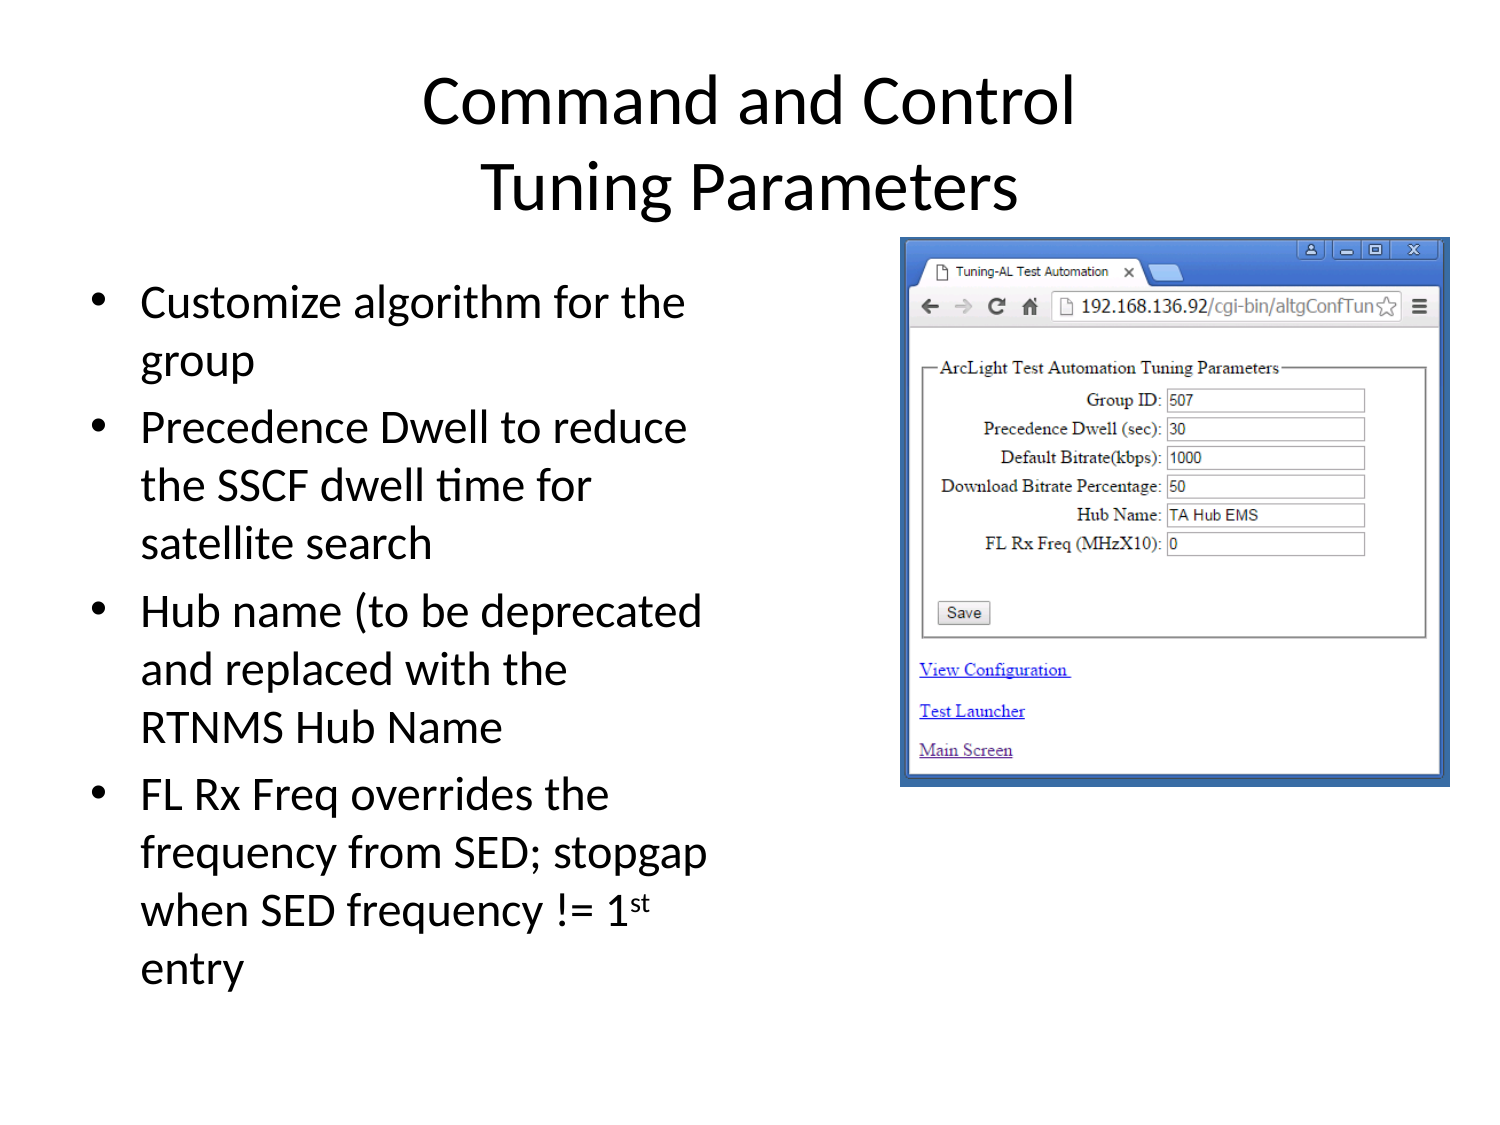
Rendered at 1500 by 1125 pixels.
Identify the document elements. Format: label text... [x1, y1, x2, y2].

title Command and Control Tuning Parameters [75, 45, 1425, 233]
picture [899, 237, 1451, 787]
list Customize algorithm for the group Precedence Dwell to reduce the SSCF dwell time for satellite search Hub name (to be deprecated and replaced with the RTNMS Hub Name FL Rx Freq overrides the frequency from SED; stopgap when SED frequency != 1st entry [75, 262, 738, 1005]
